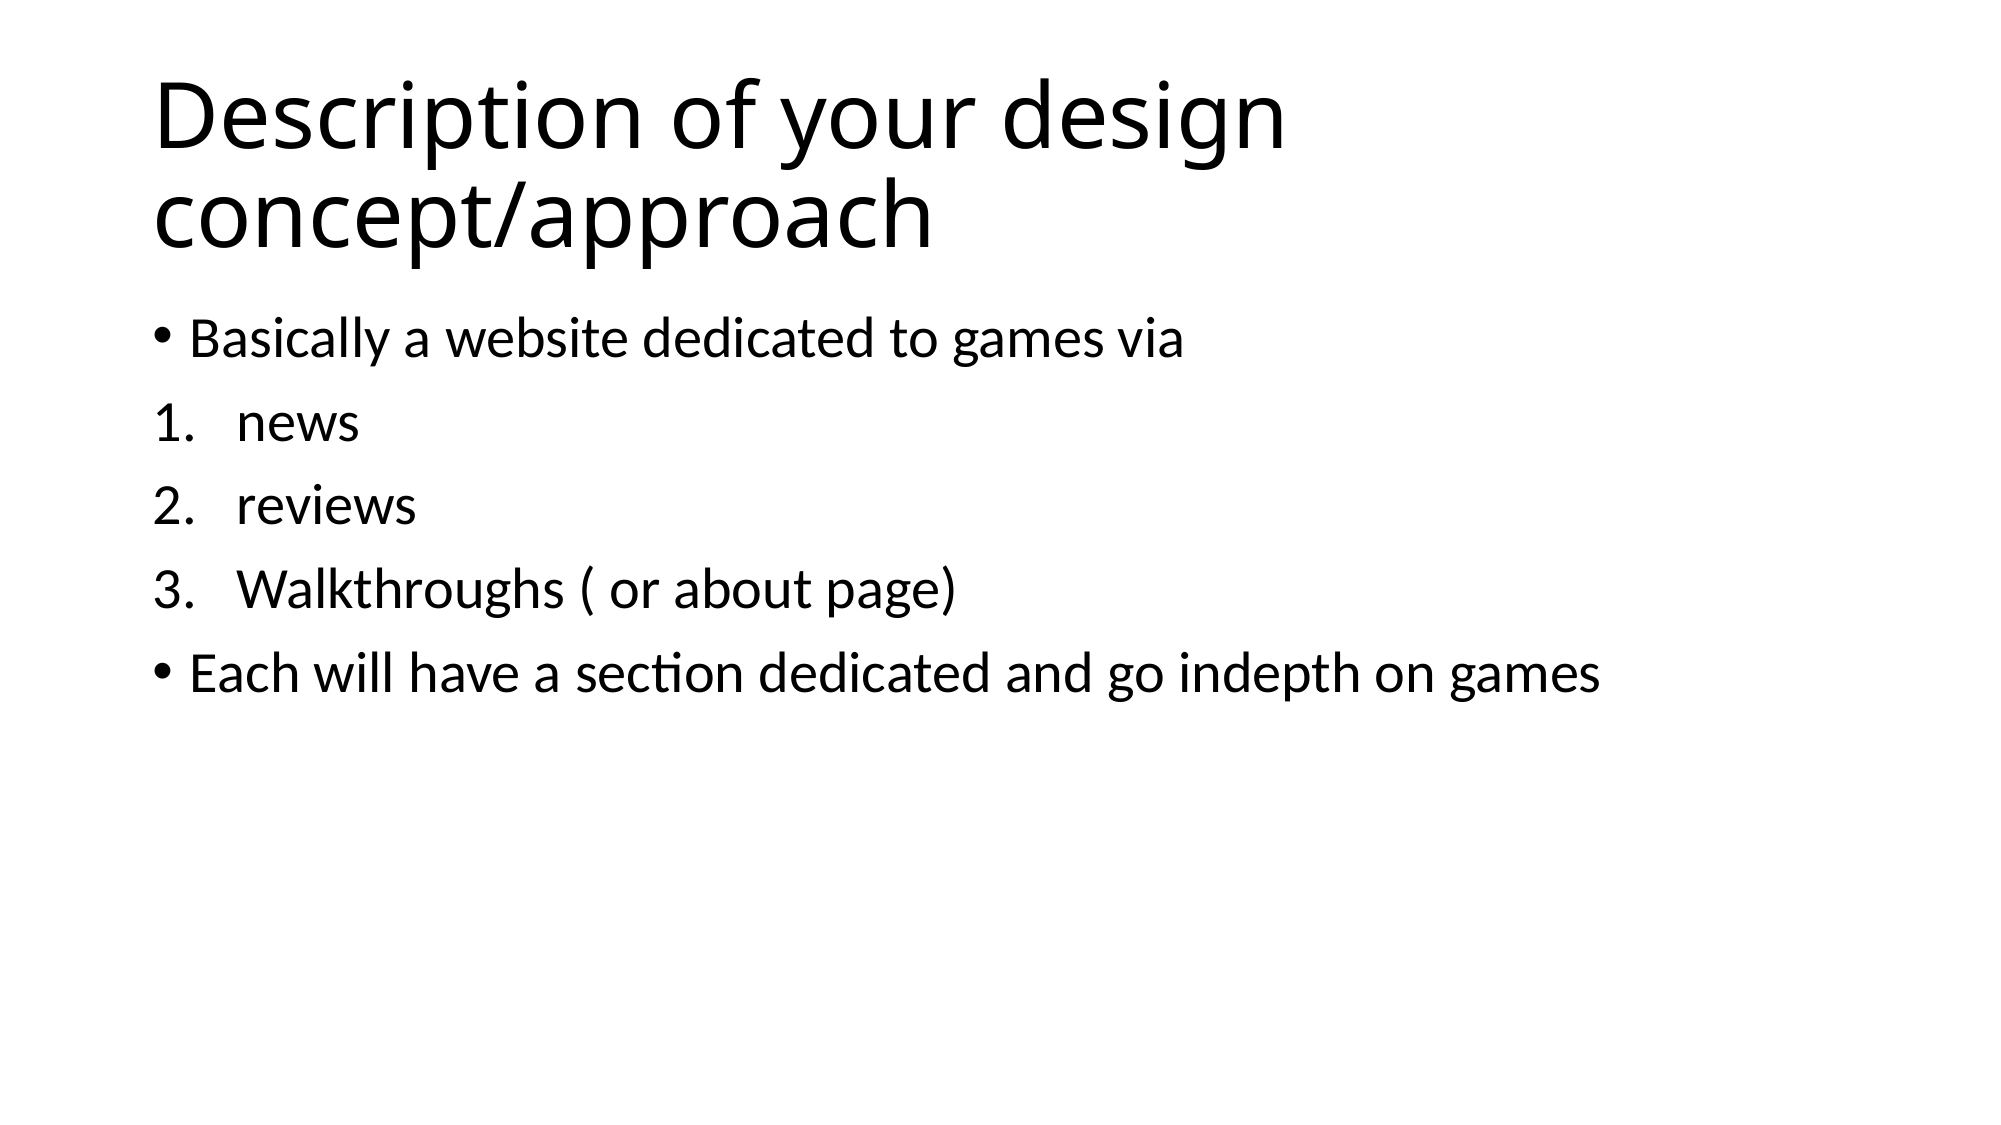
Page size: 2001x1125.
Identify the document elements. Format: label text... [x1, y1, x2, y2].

list Basically a website dedicated to games via news reviews Walkthroughs ( or about page) Each will have a section dedicated and go indepth on games [137, 299, 1863, 1014]
title Description of your design concept/approach [137, 59, 1863, 278]
